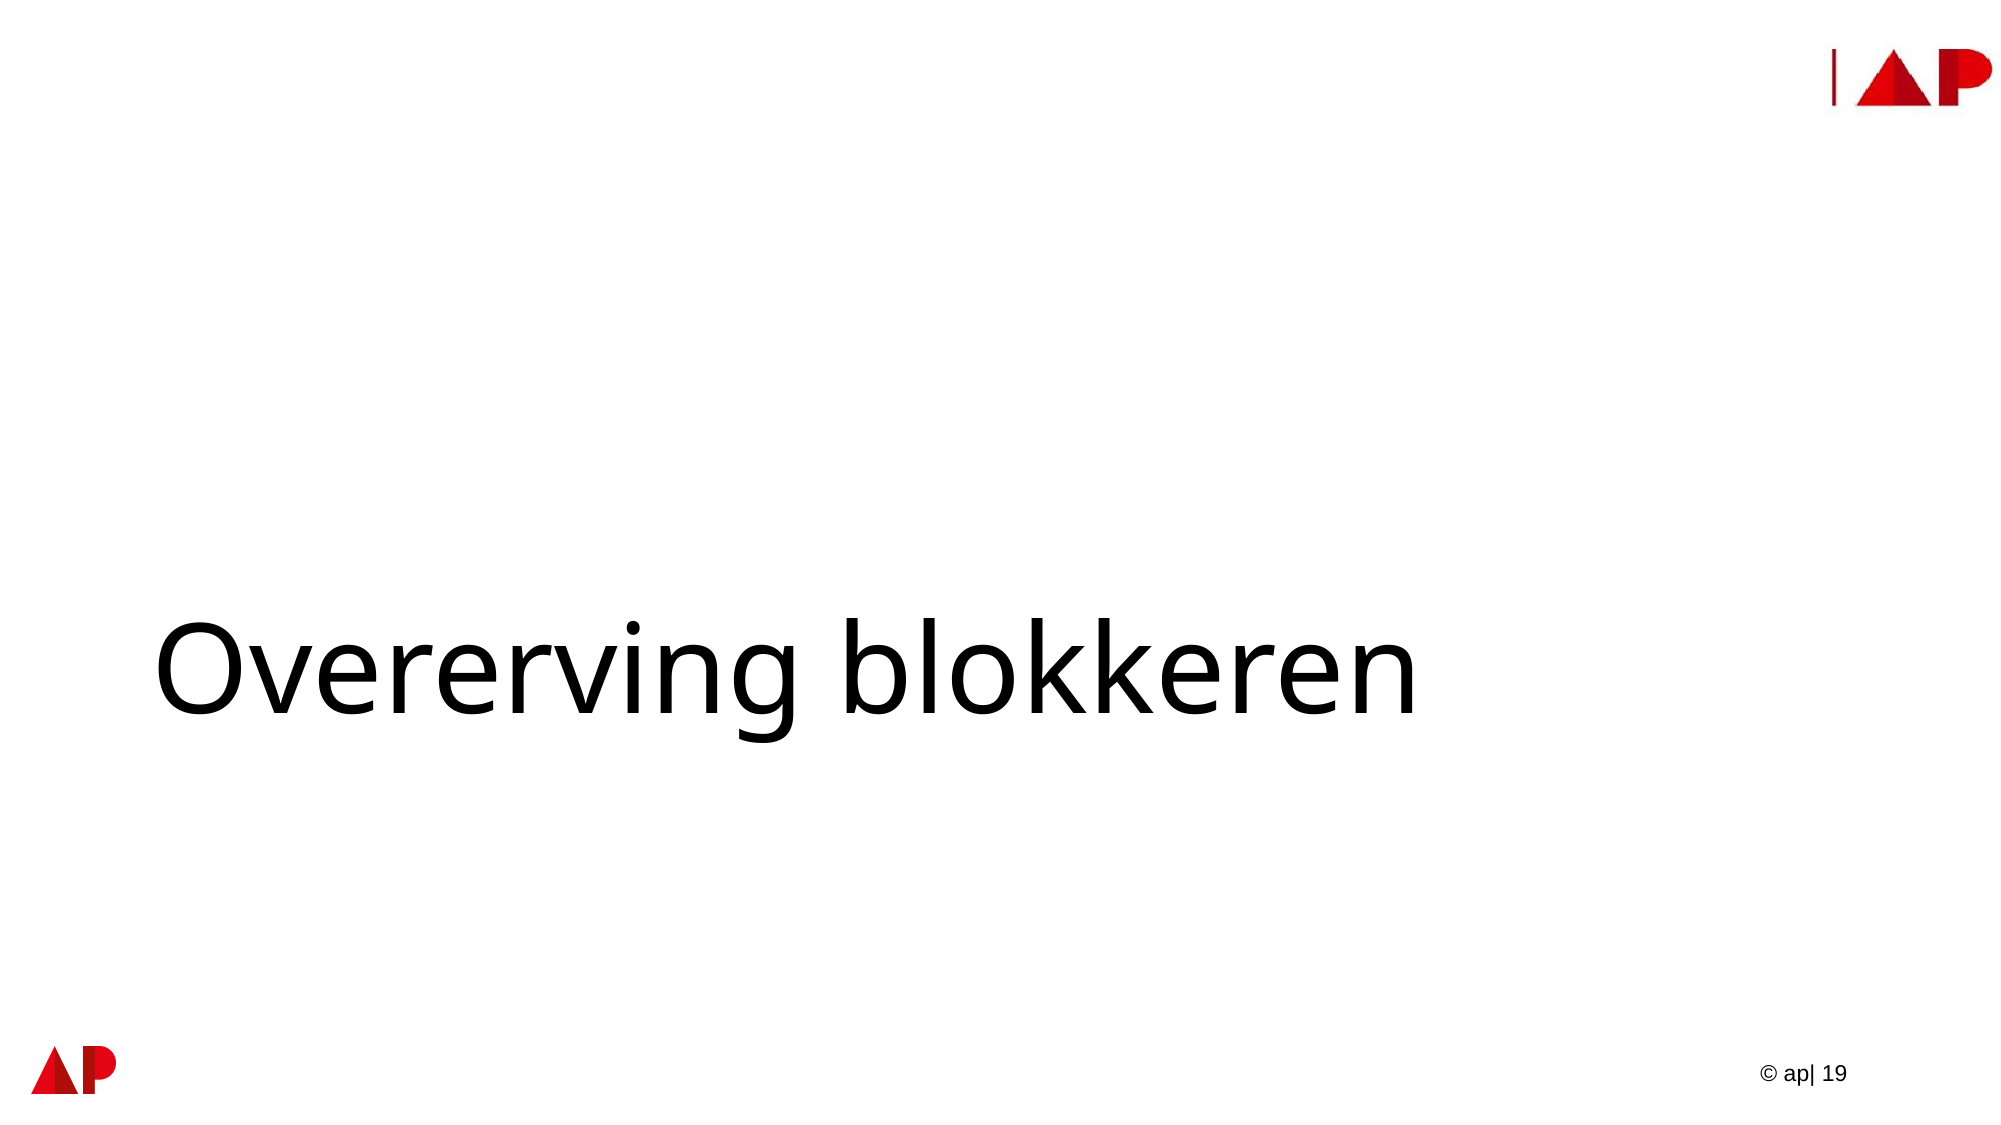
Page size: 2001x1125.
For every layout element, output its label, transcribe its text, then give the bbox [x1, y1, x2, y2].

title Overerving blokkeren [136, 280, 1862, 749]
slide_number © ap| 19 [1412, 1042, 1863, 1103]
picture [31, 1046, 116, 1094]
picture [1824, 0, 2000, 142]
